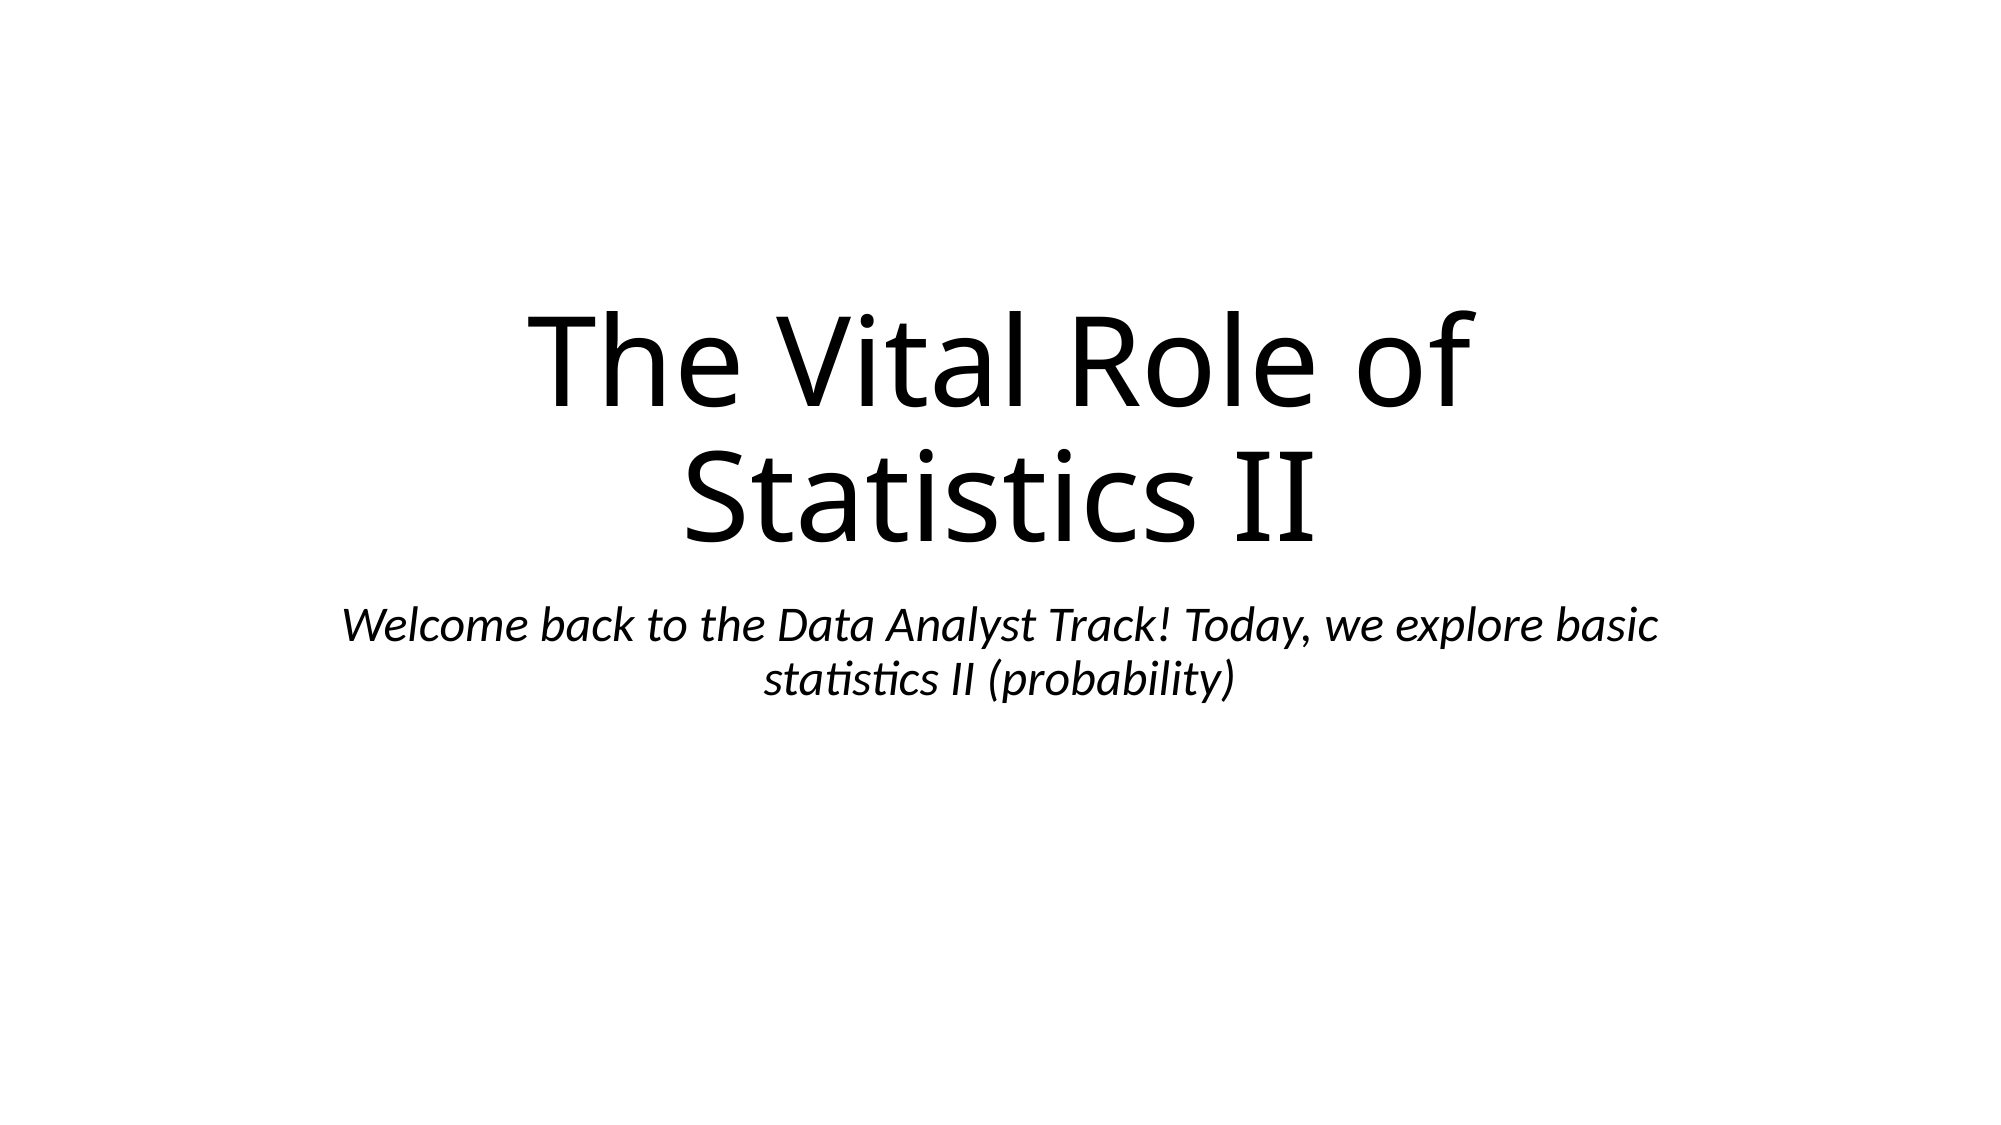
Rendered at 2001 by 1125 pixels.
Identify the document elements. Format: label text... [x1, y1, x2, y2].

title The Vital Role of Statistics II [249, 184, 1750, 576]
subtitle Welcome back to the Data Analyst Track! Today, we explore basic statistics II (probability) [249, 590, 1750, 863]
